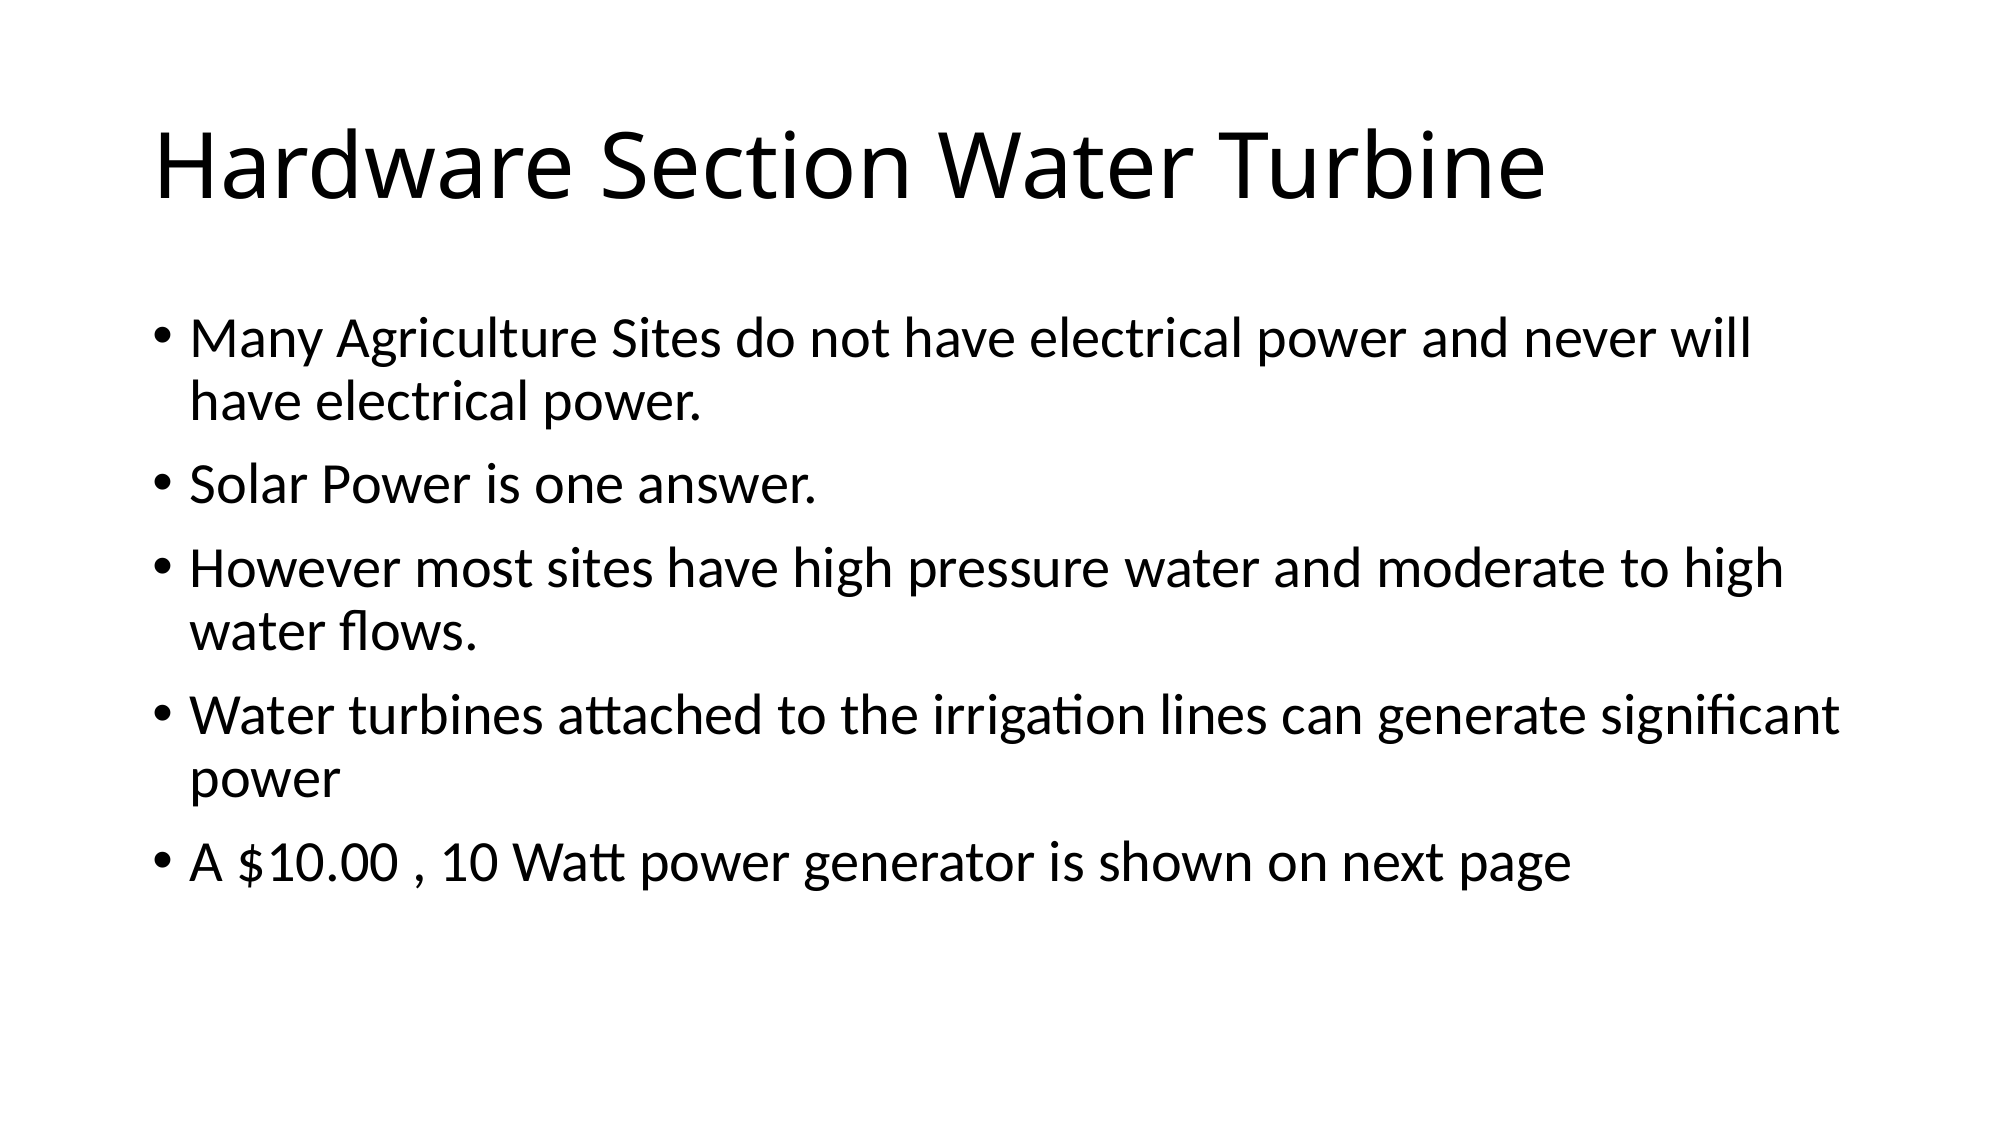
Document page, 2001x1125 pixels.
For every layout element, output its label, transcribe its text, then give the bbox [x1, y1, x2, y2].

title Hardware Section Water Turbine [137, 59, 1863, 278]
list Many Agriculture Sites do not have electrical power and never will have electrical power. Solar Power is one answer. However most sites have high pressure water and moderate to high water flows. Water turbines attached to the irrigation lines can generate significant power A $10.00 , 10 Watt power generator is shown on next page [137, 299, 1863, 1014]
